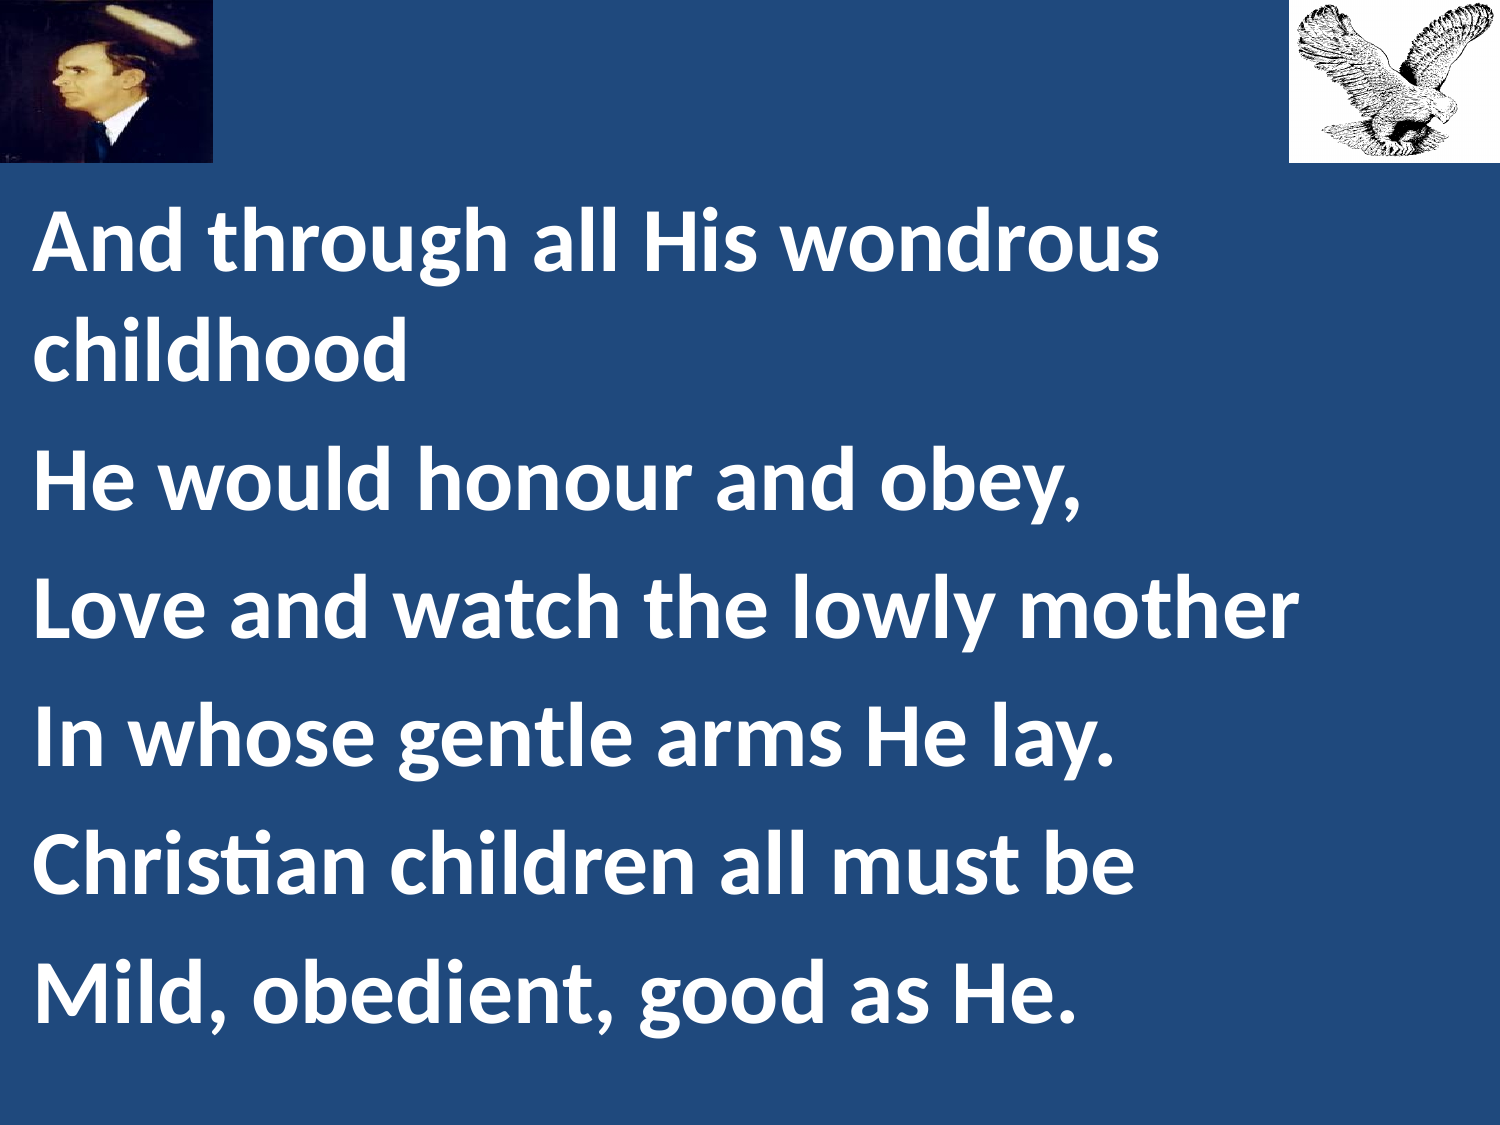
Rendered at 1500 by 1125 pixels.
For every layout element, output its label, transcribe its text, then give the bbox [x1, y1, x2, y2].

list And through all His wondrous childhood He would honour and obey, Love and watch the lowly mother In whose gentle arms He lay. Christian children all must be Mild, obedient, good as He. [17, 172, 1436, 1071]
picture [1288, 0, 1500, 163]
picture [0, 0, 213, 163]
